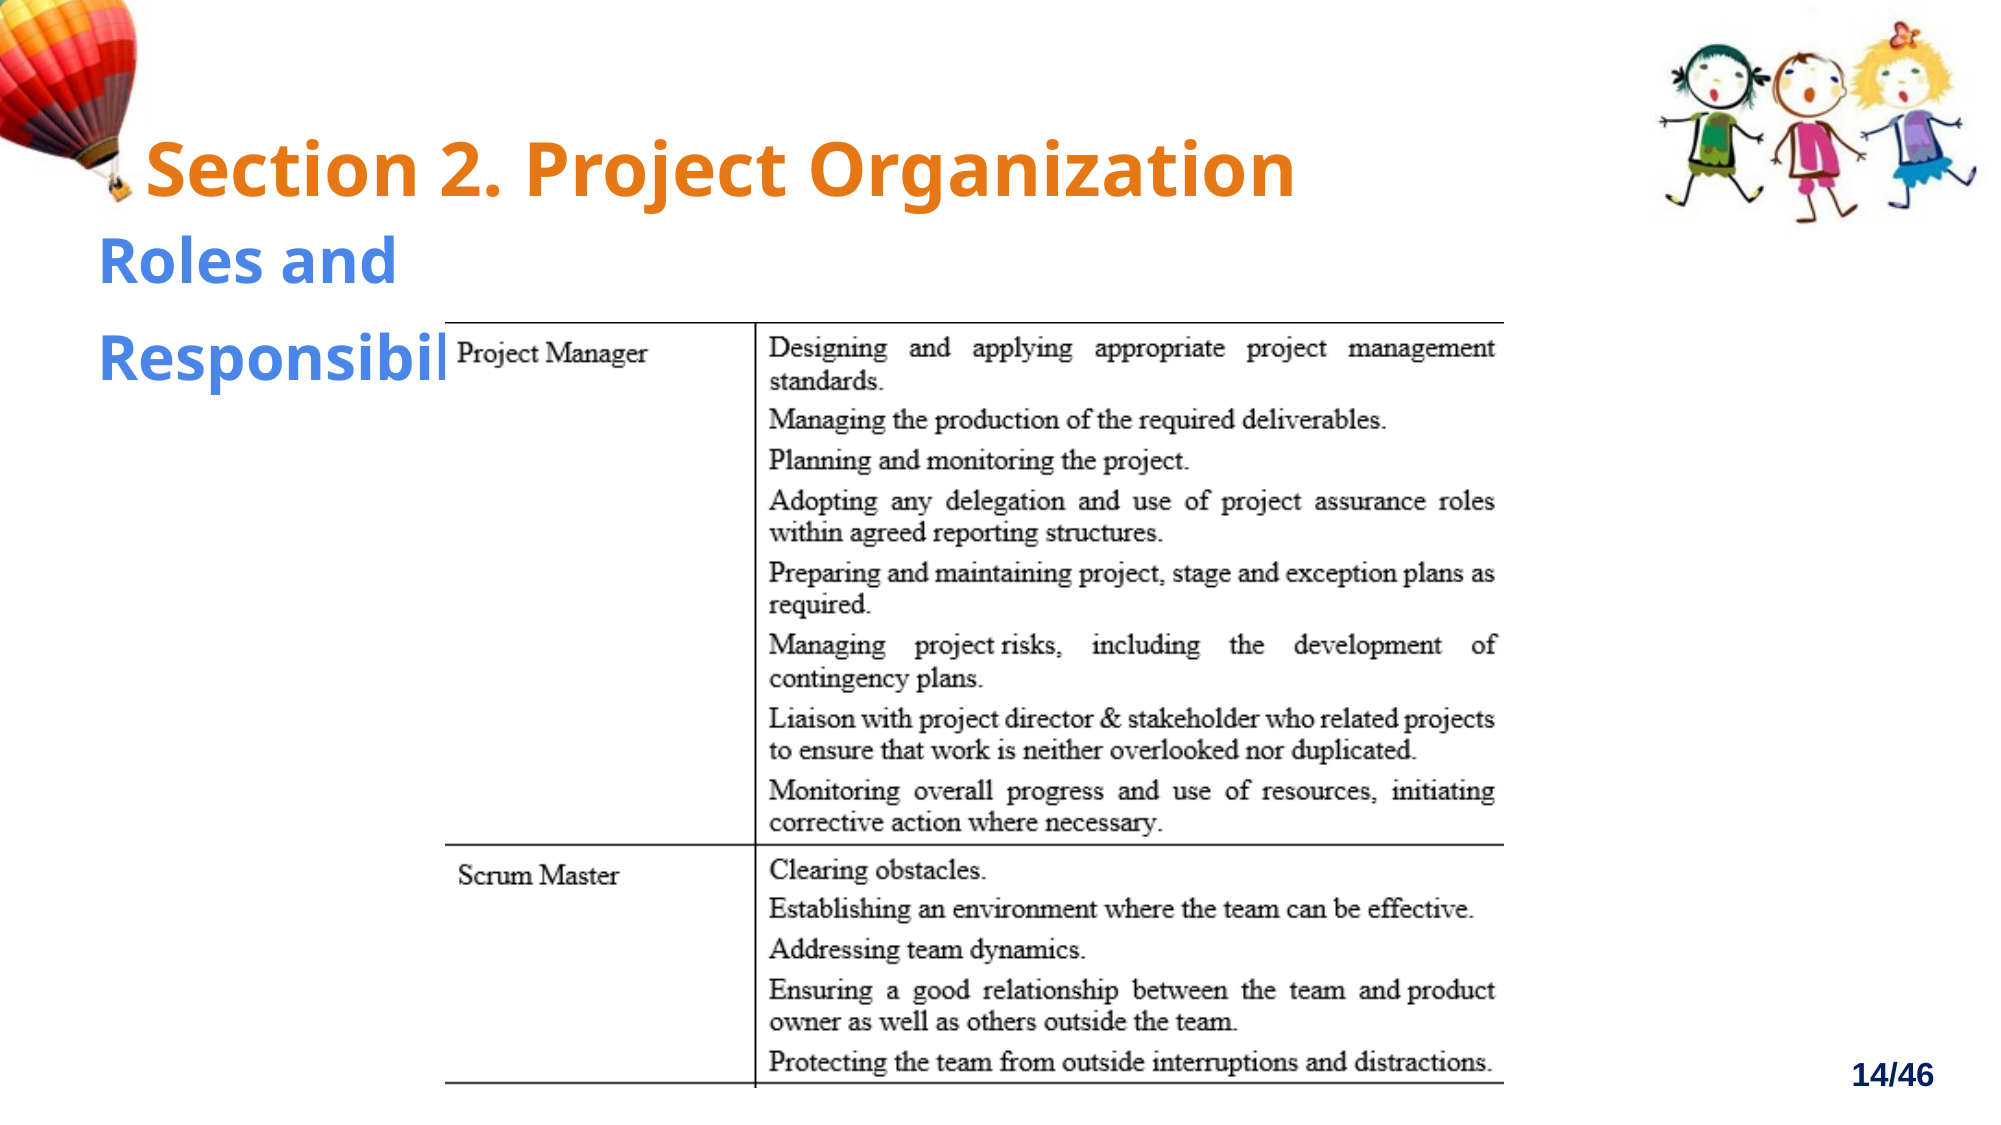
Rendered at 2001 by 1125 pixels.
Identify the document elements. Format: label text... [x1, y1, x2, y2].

text_box Section 2. Project Organization [130, 124, 1558, 264]
picture [0, 0, 2000, 1125]
text_box Roles and Responsibilities [82, 183, 865, 302]
text_box 14/46 [1274, 1042, 1950, 1103]
